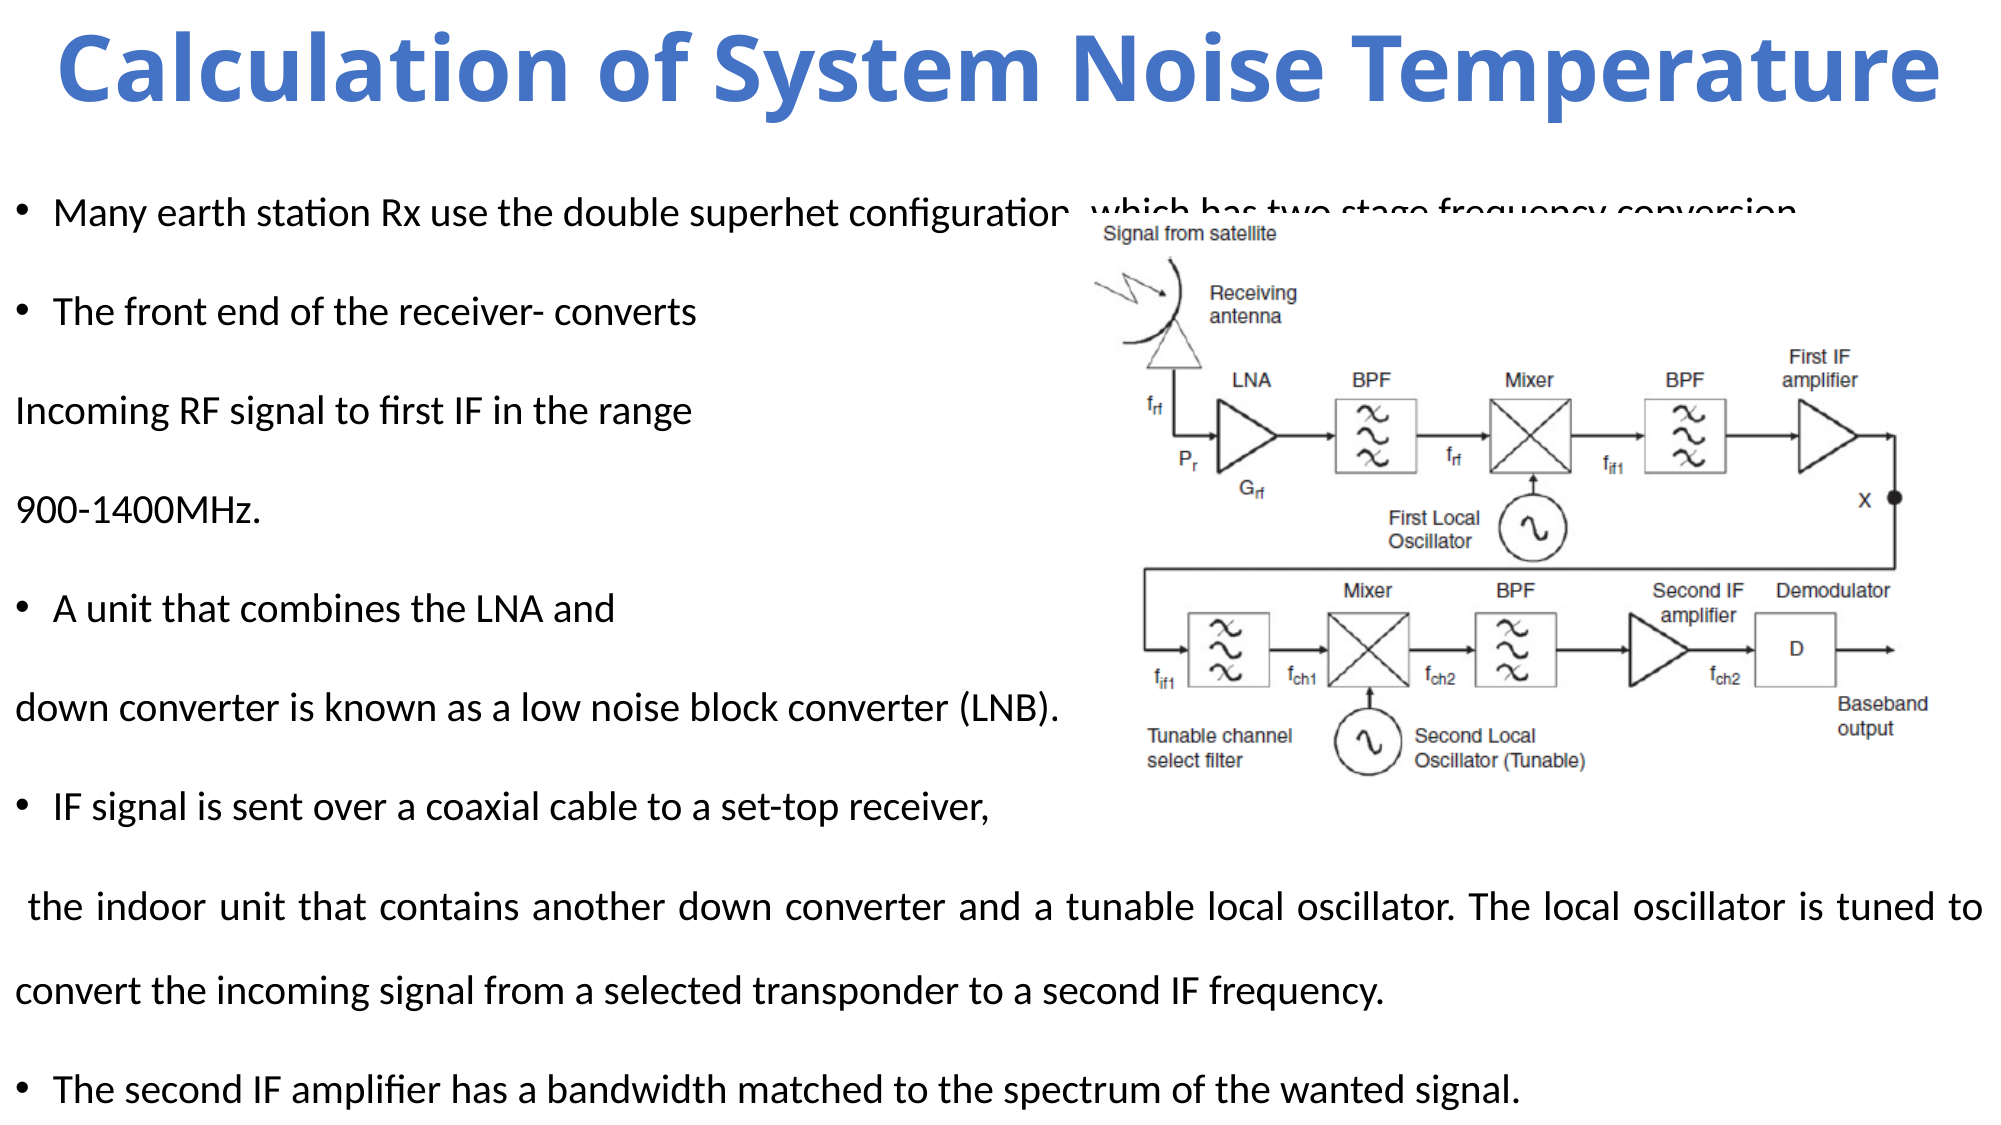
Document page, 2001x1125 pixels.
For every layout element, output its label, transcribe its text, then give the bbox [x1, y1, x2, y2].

picture [1057, 213, 2000, 801]
list Many earth station Rx use the double superhet configuration, which has two stage frequency conversion. The front end of the receiver- converts Incoming RF signal to first IF in the range 900-1400MHz. A unit that combines the LNA and down converter is known as a low noise block converter (LNB). IF signal is sent over a coaxial cable to a set-top receiver, the indoor unit that contains another down converter and a tunable local oscillator. The local oscillator is tuned to convert the incoming signal from a selected transponder to a second IF frequency. The second IF amplifier has a bandwidth matched to the spectrum of the wanted signal. [0, 142, 2000, 1125]
title Calculation of System Noise Temperature [0, 0, 2000, 142]
